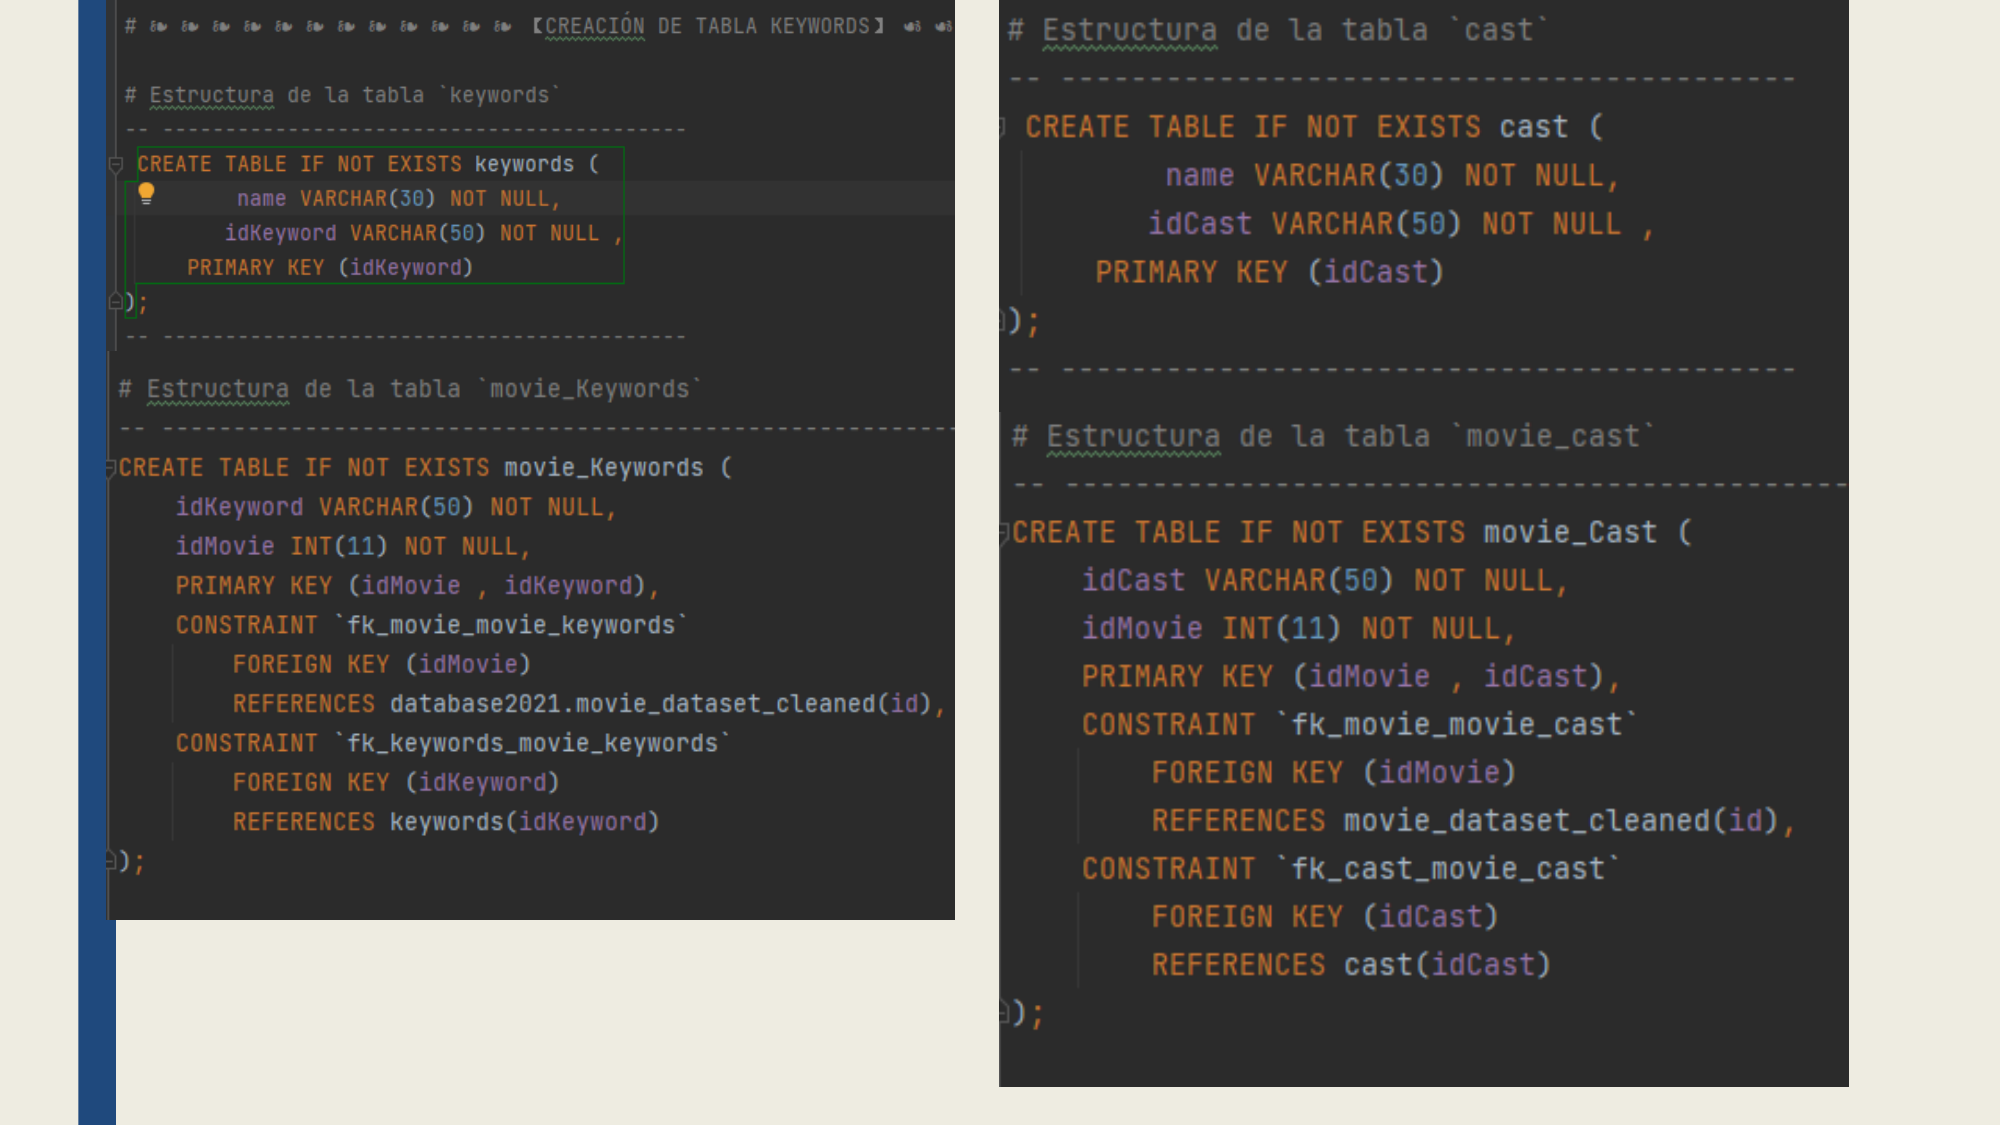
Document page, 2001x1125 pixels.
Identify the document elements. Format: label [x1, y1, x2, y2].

picture [999, 0, 1849, 1087]
picture [105, 0, 955, 920]
